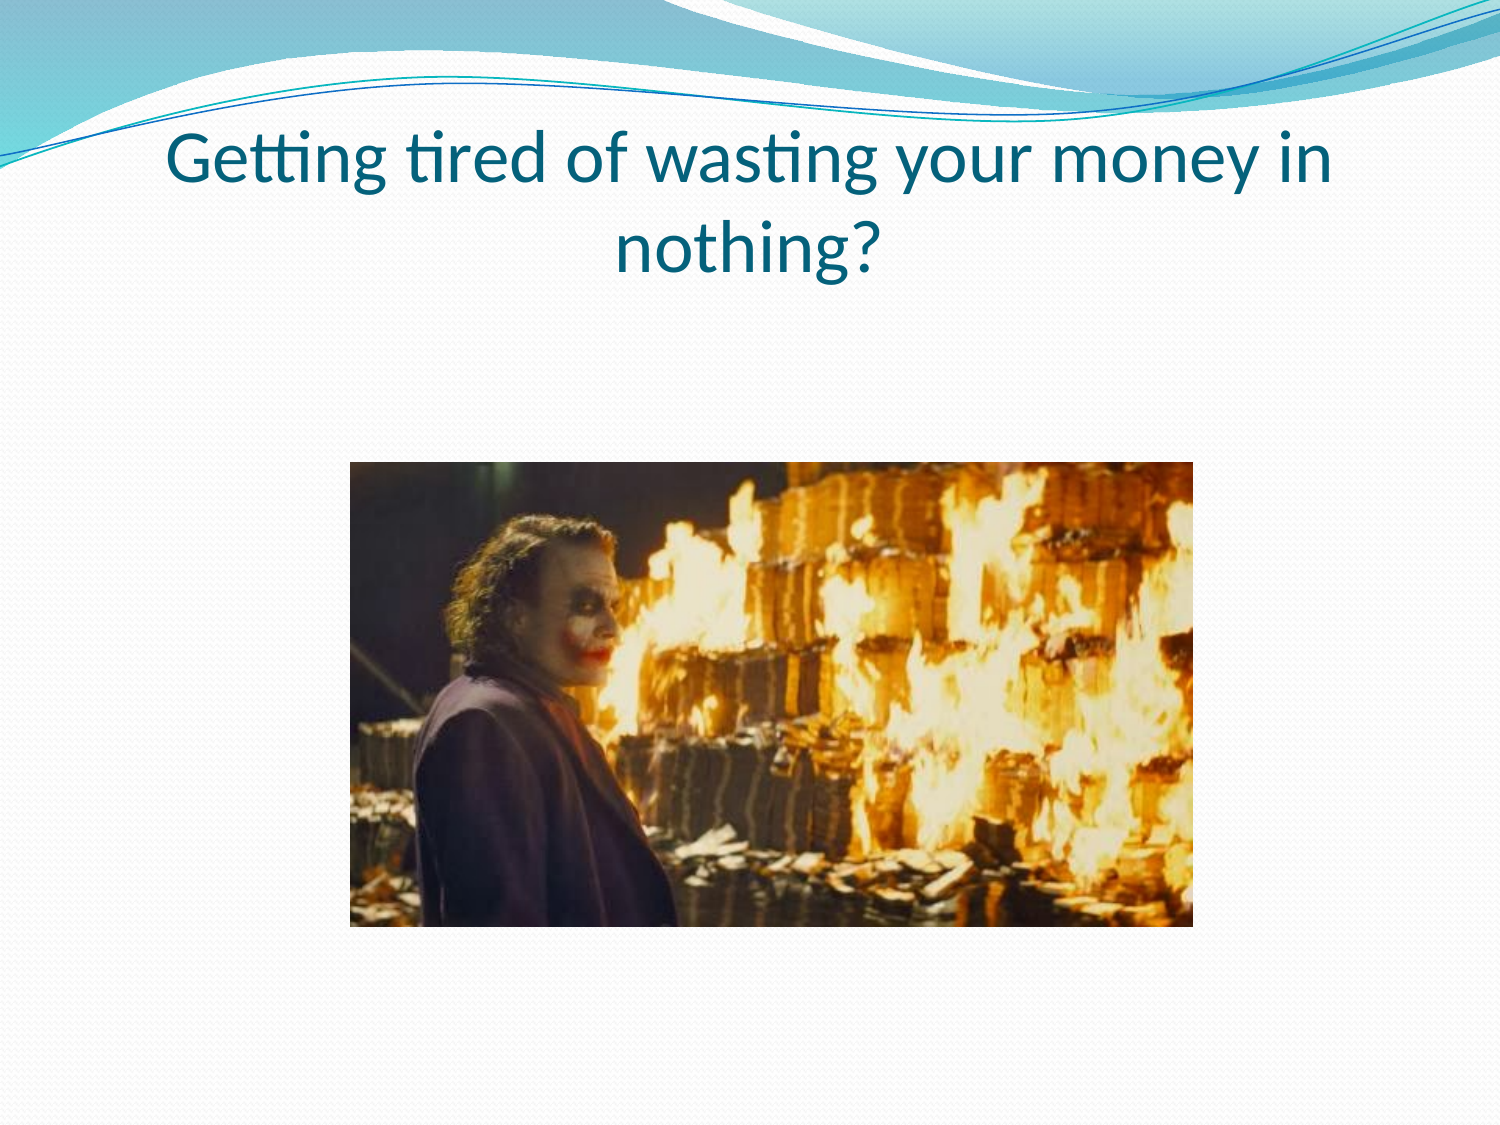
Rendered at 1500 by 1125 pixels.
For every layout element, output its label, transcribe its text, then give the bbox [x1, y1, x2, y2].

picture [349, 462, 1193, 927]
title Getting tired of wasting your money in nothing? [75, 99, 1425, 288]
